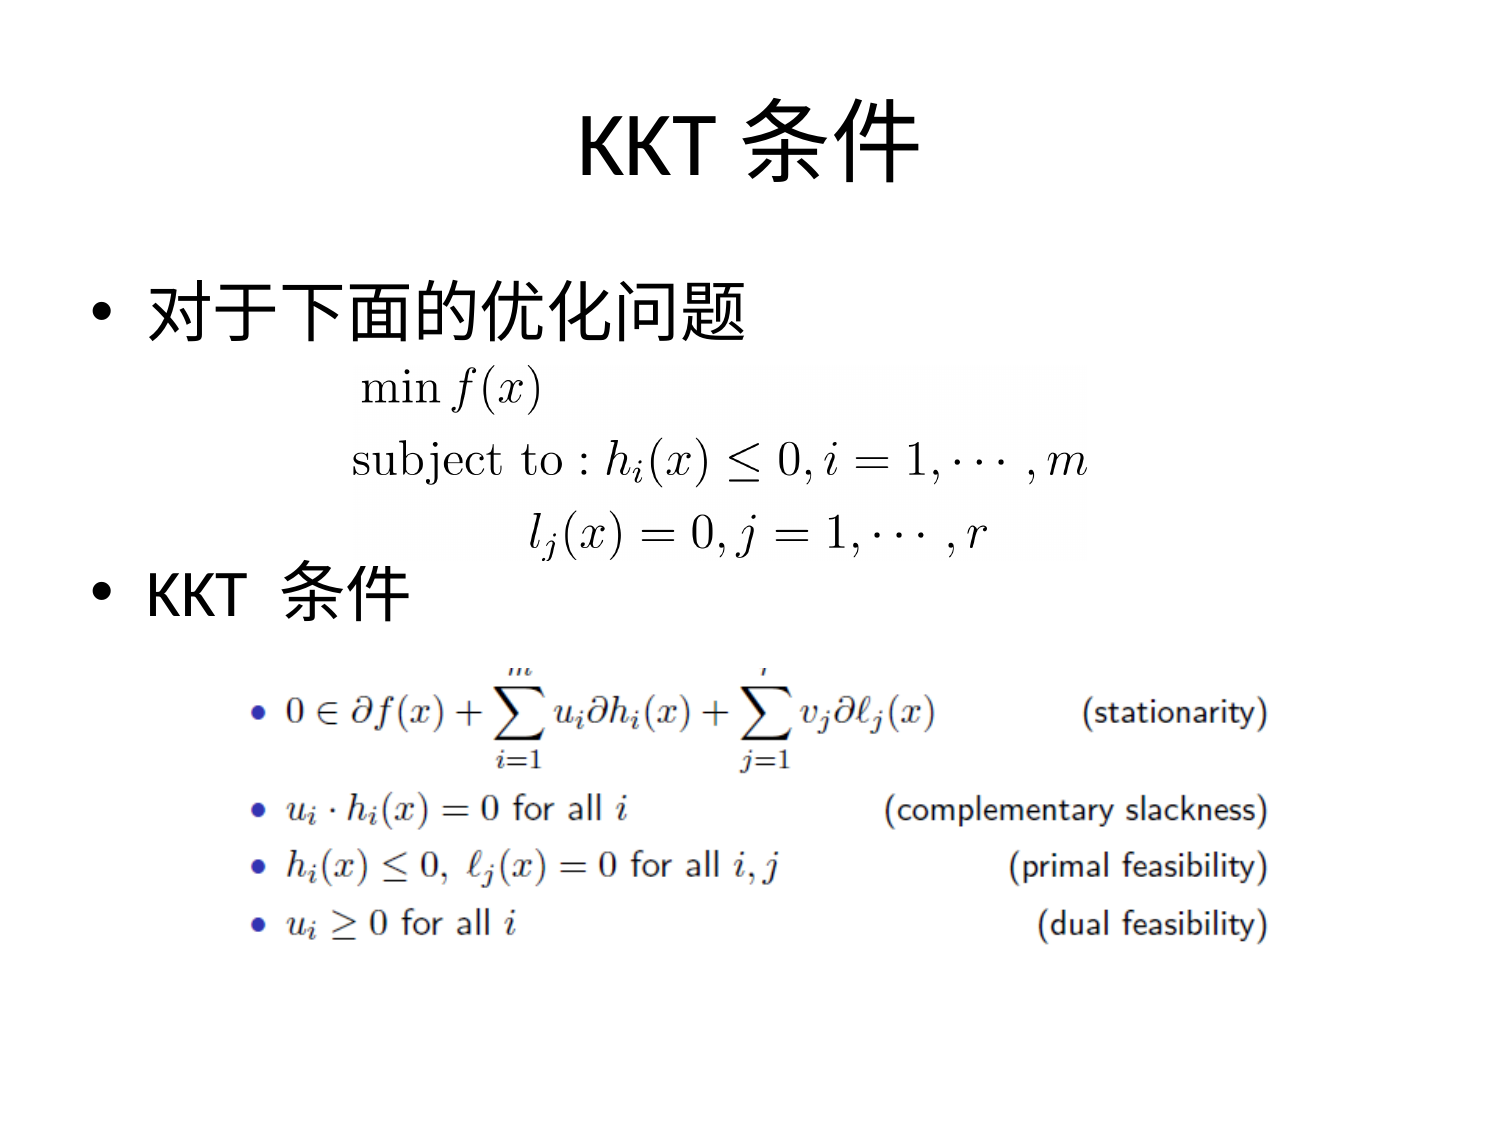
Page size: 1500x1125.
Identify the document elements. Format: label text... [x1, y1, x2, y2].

title KKT条件 [75, 45, 1425, 233]
list 对于下面的优化问题 KKT 条件 [75, 262, 1425, 1005]
picture [227, 668, 1305, 965]
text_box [351, 361, 1090, 566]
